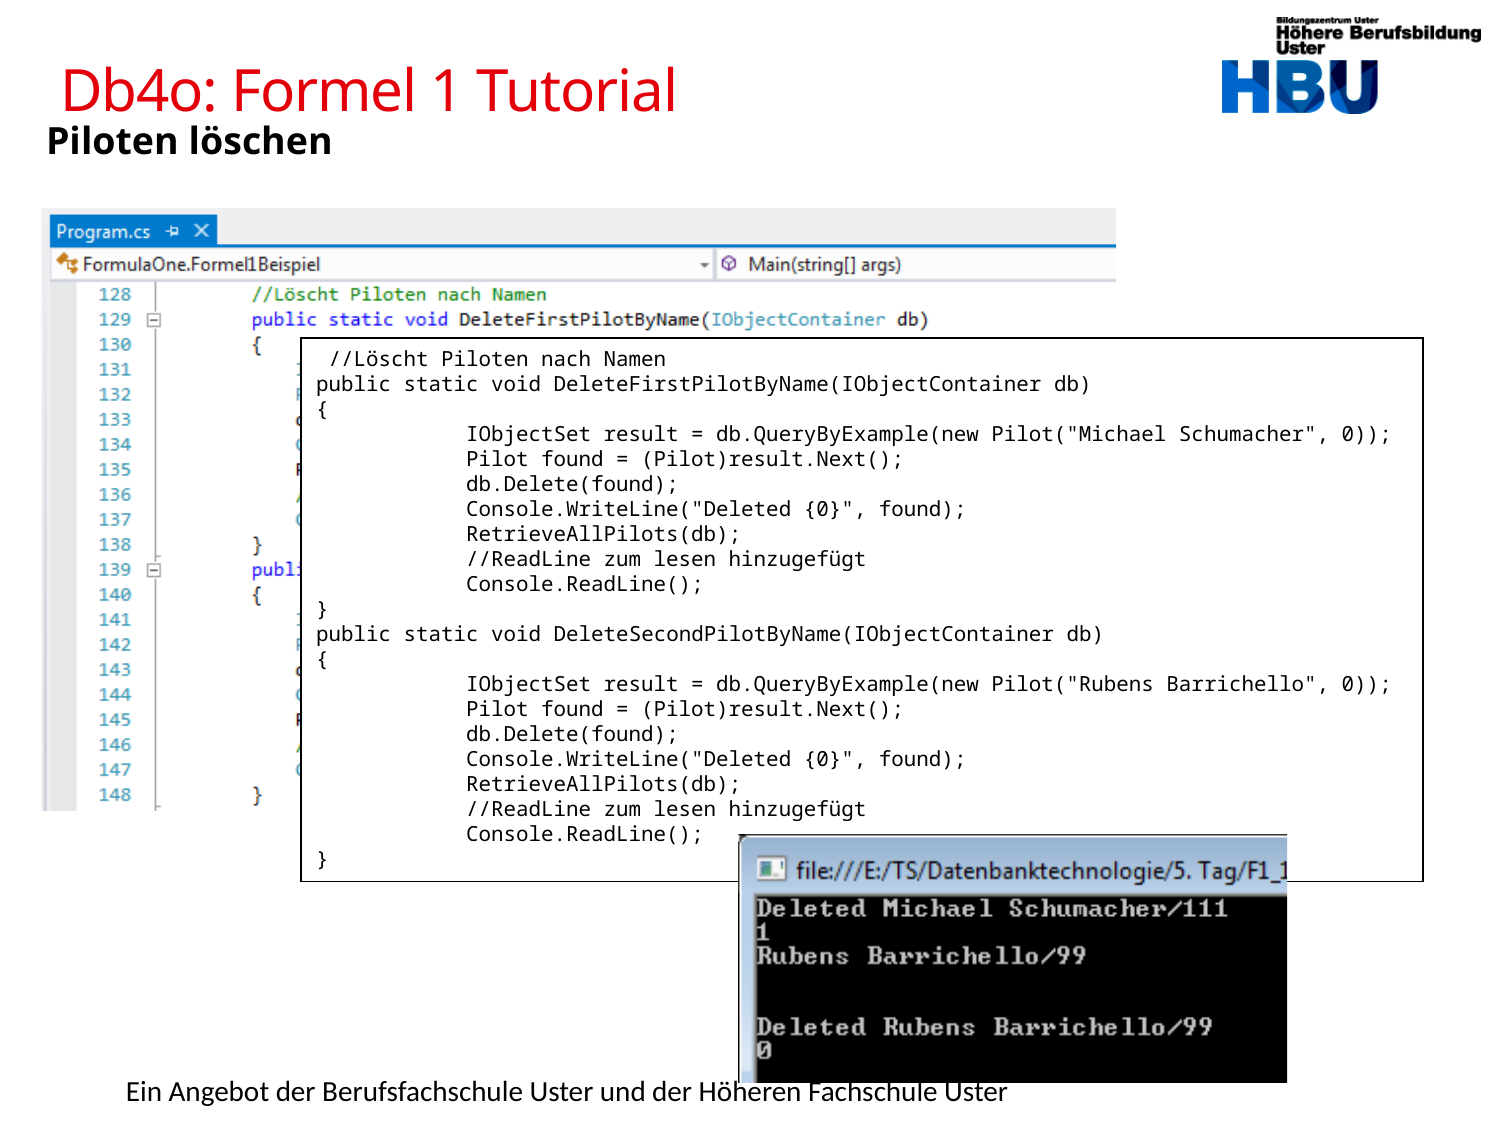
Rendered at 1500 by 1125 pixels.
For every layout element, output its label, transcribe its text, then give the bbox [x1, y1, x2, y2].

picture [40, 207, 1117, 811]
title Db4o: Formel 1 Tutorial [45, 46, 1442, 121]
picture [1222, 17, 1481, 114]
picture [737, 833, 1288, 1083]
list Piloten löschen [46, 117, 1442, 182]
text_box //Löscht Piloten nach Namen public static void DeleteFirstPilotByName(IObjectContainer db) { IObjectSet result = db.QueryByExample(new Pilot("Michael Schumacher", 0)); Pilot found = (Pilot)result.Next(); db.Delete(found); Console.WriteLine("Deleted {0}", found); RetrieveAllPilots(db); //ReadLine zum lesen hinzugefügt Console.ReadLine(); } public static void DeleteSecondPilotByName(IObjectContainer db) { IObjectSet result = db.QueryByExample(new Pilot("Rubens Barrichello", 0)); Pilot found = (Pilot)result.Next(); db.Delete(found); Console.WriteLine("Deleted {0}", found); RetrieveAllPilots(db); //ReadLine zum lesen hinzugefügt Console.ReadLine(); } [301, 338, 1424, 882]
